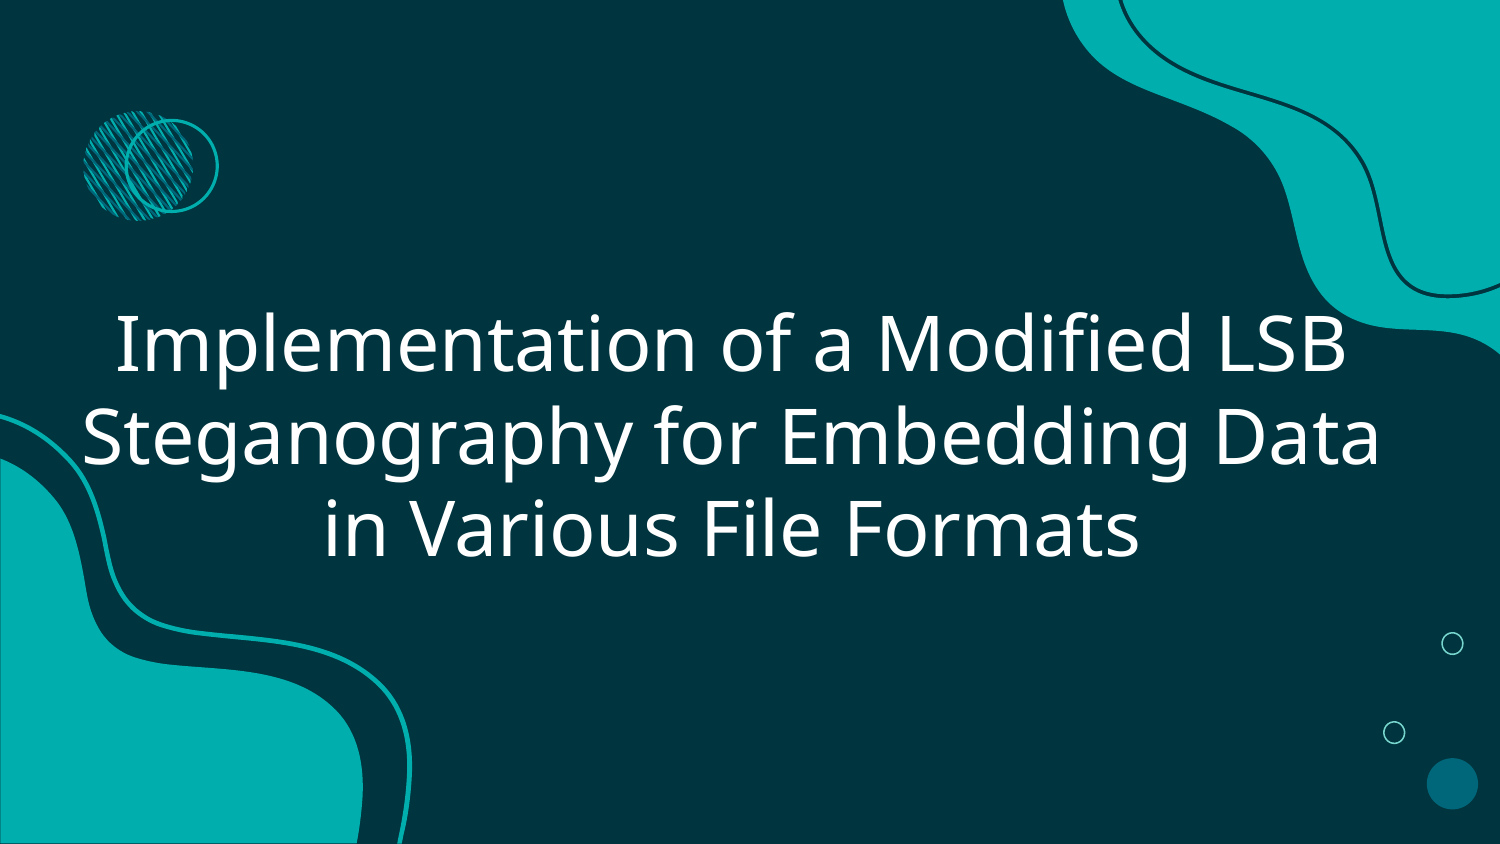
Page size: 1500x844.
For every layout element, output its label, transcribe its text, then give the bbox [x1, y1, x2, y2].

title Implementation of a Modified LSB Steganography for Embedding Data in Various File Formats [56, 32, 1409, 834]
